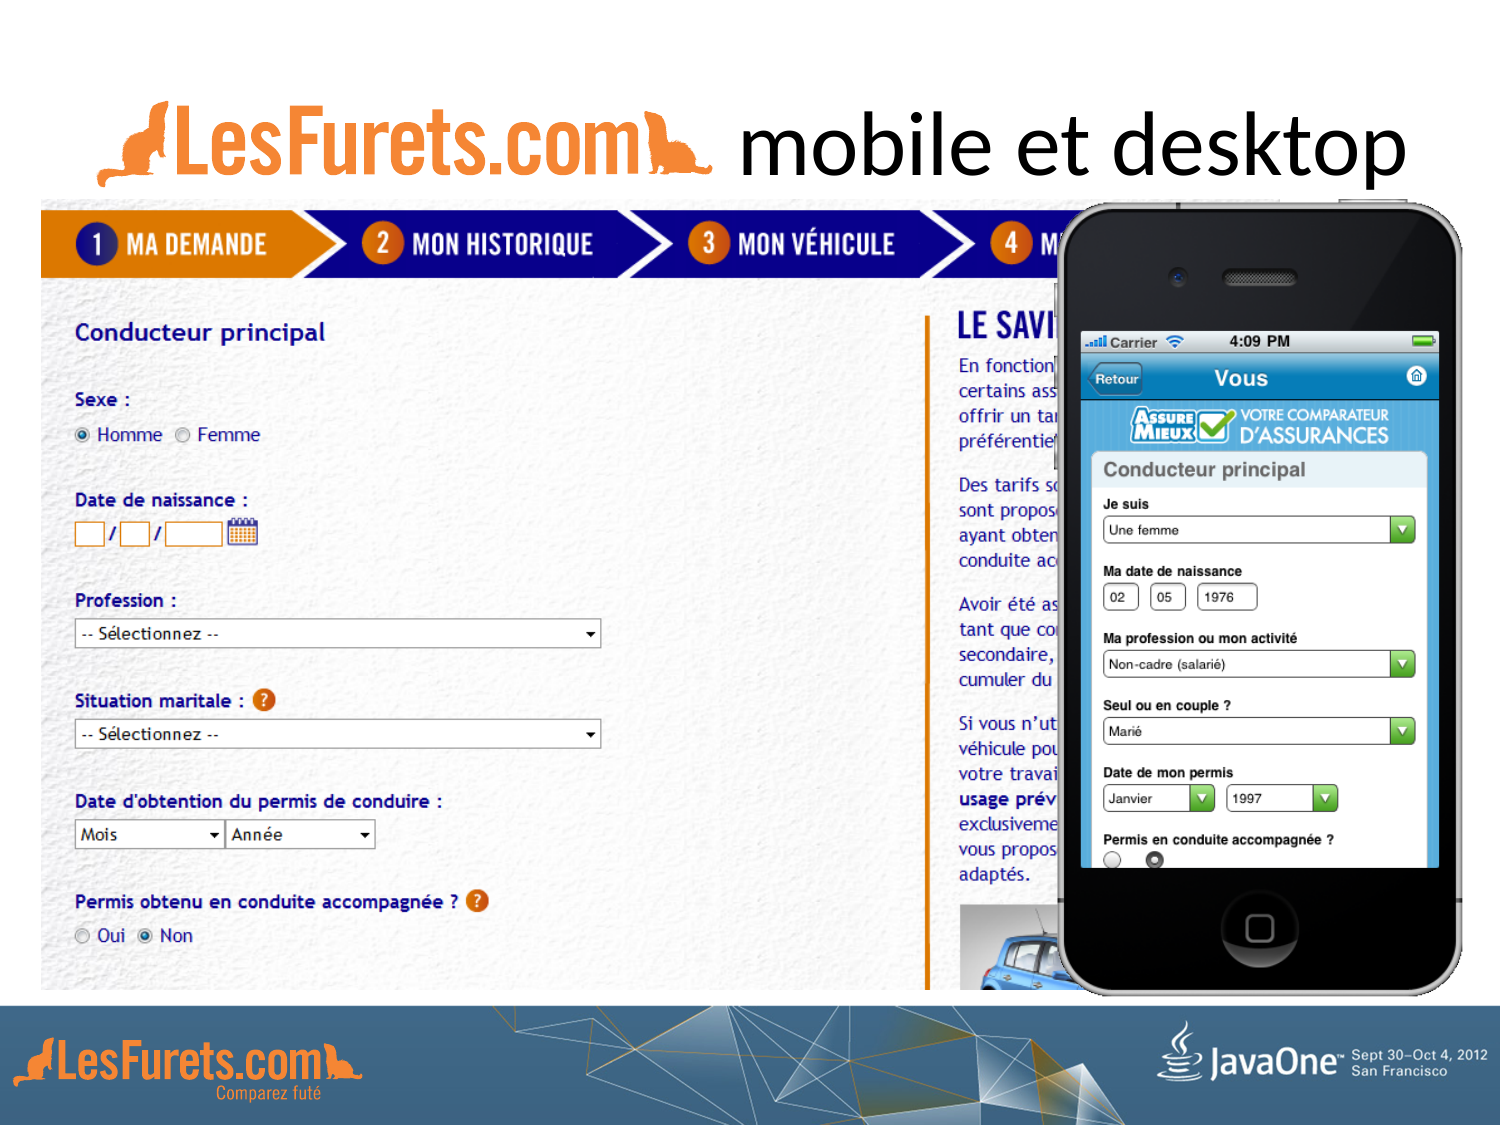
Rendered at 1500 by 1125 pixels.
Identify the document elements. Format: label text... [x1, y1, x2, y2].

title mobile et desktop [75, 45, 1425, 198]
picture [0, 0, 1500, 1125]
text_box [95, 100, 713, 188]
